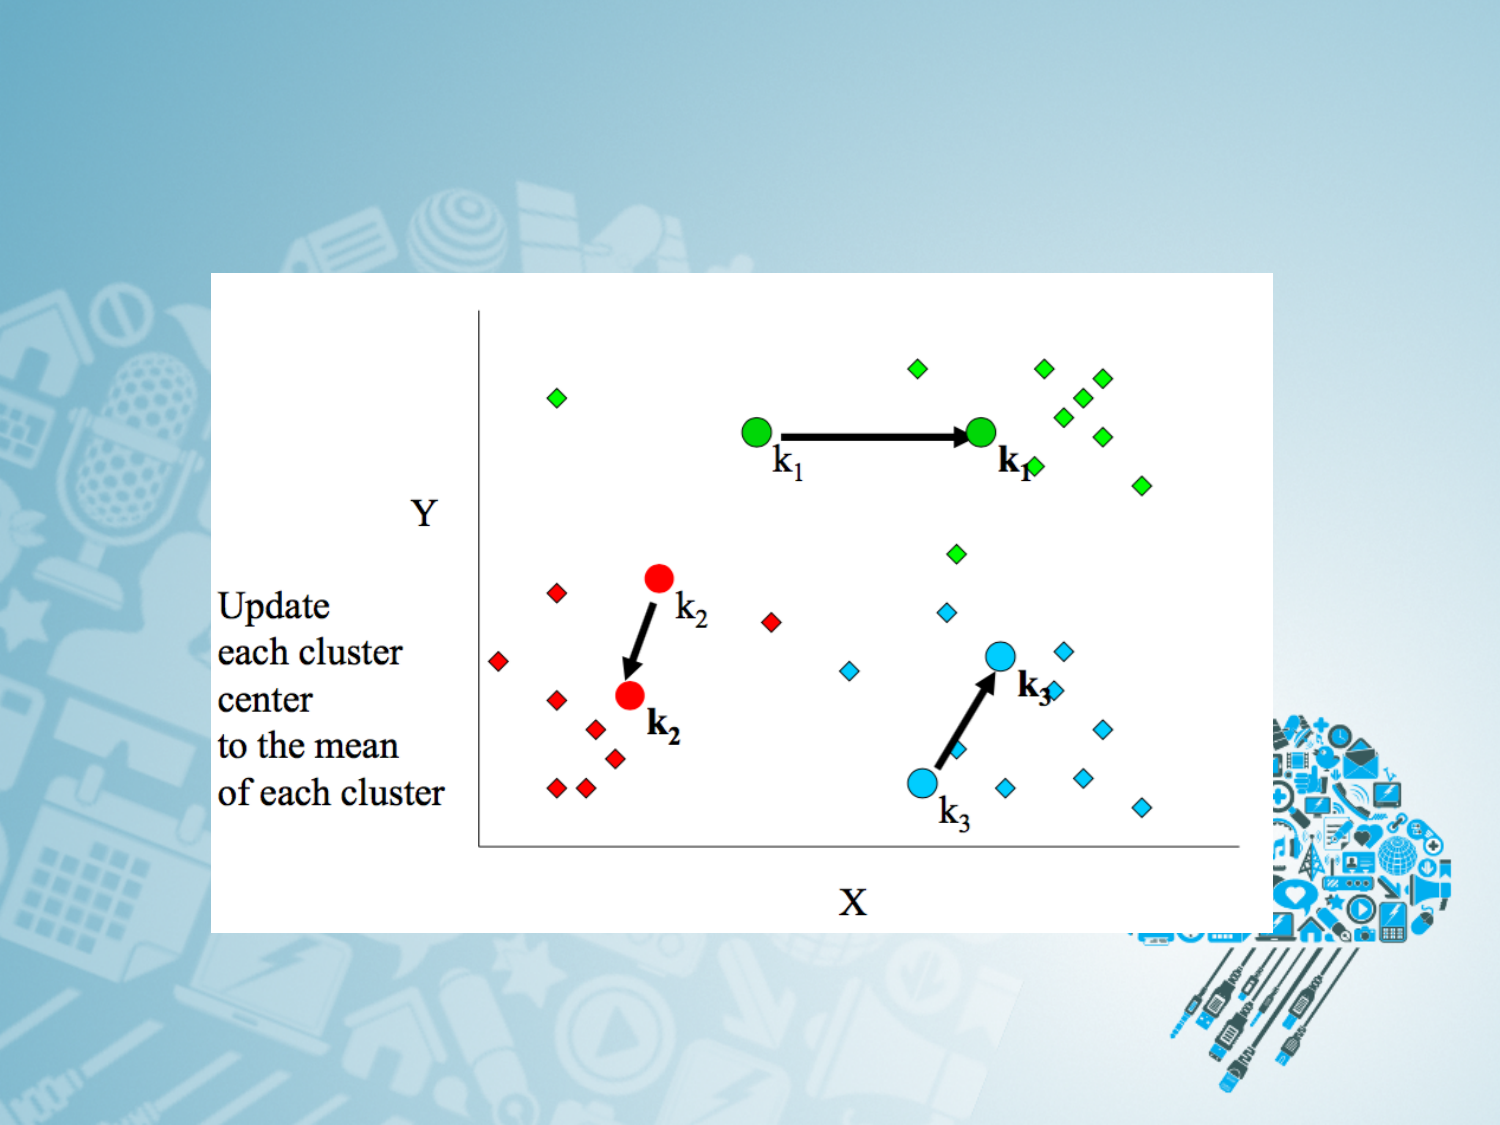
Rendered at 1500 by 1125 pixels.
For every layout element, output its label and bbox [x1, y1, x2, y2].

list [211, 273, 1273, 933]
picture [0, 0, 1500, 1125]
